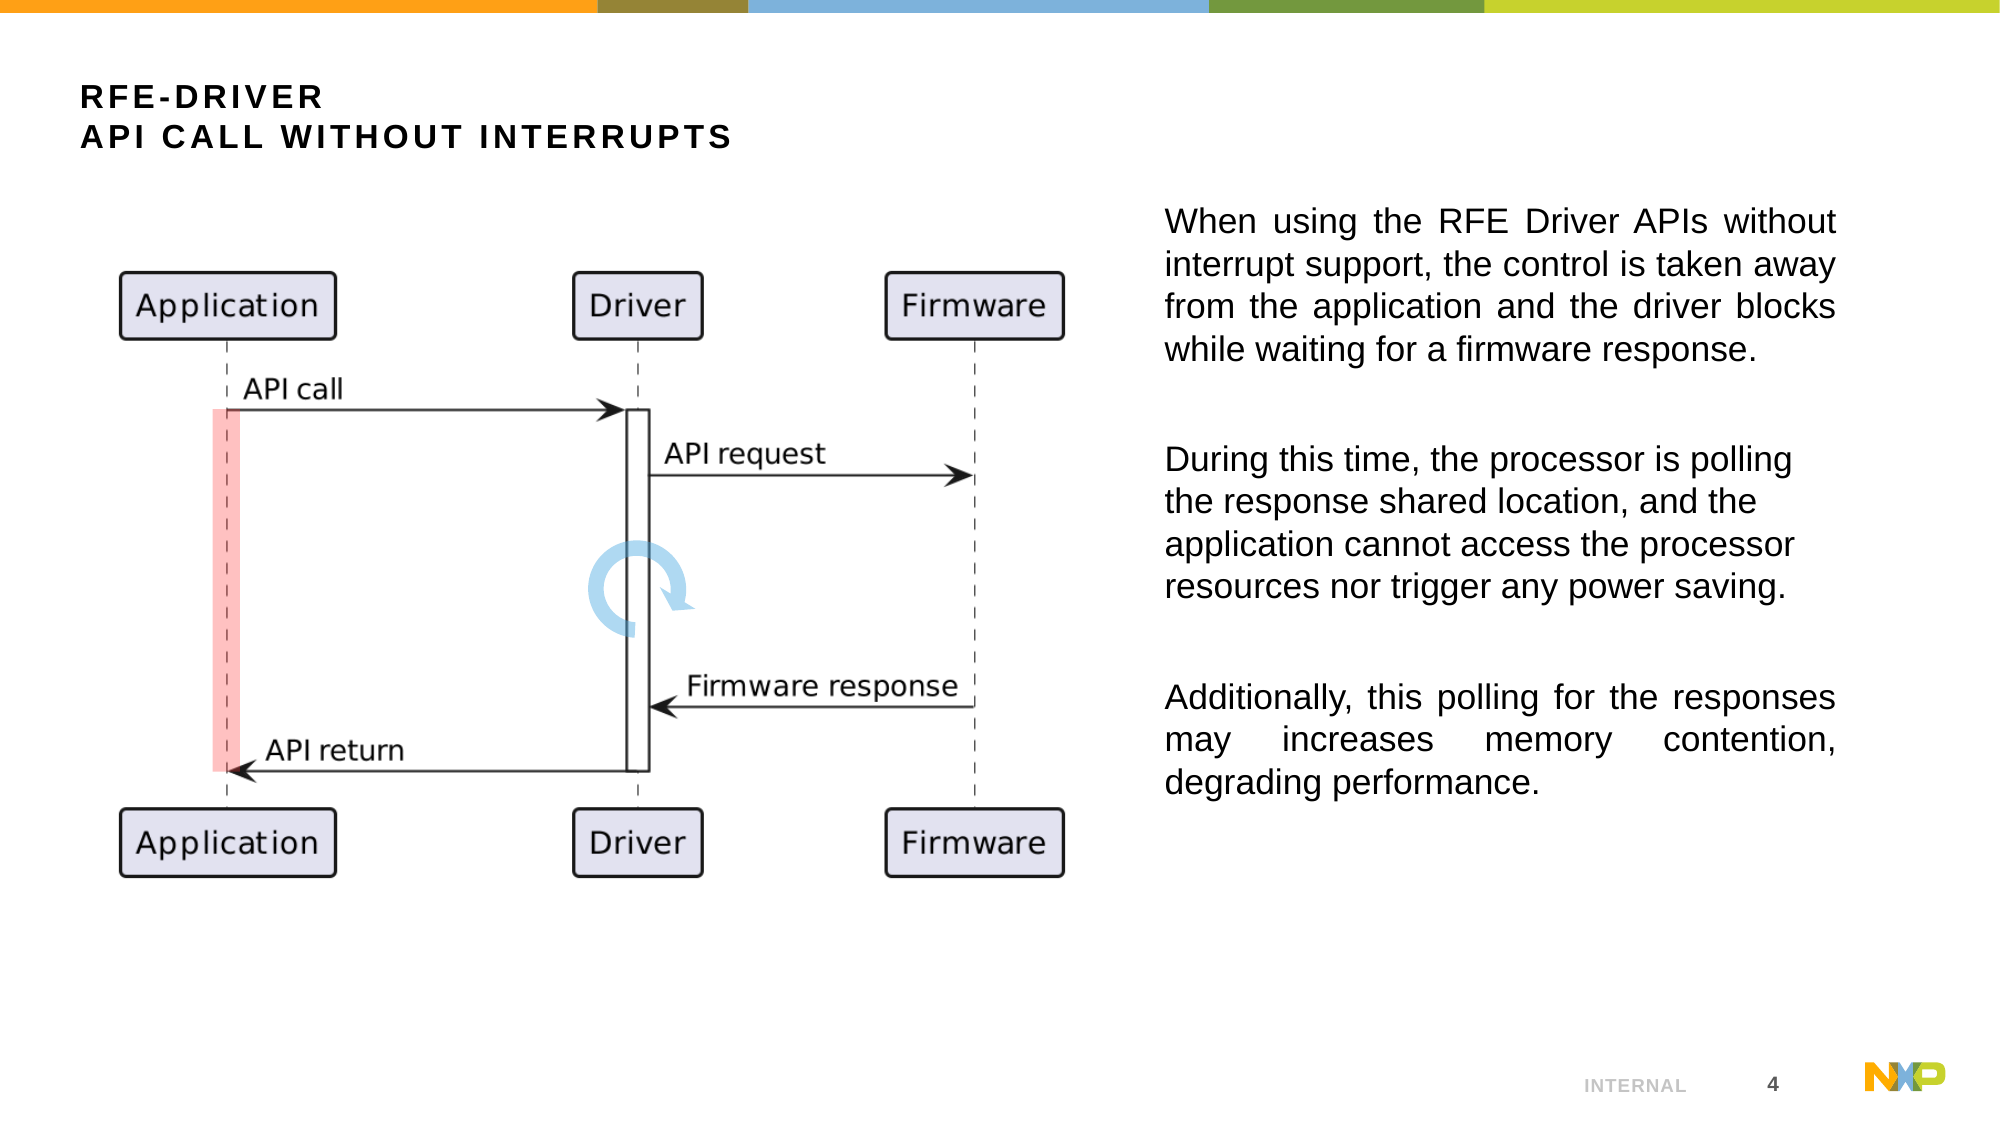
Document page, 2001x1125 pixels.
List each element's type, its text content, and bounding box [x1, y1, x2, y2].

text_box When using the RFE Driver APIs without interrupt support, the control is taken away from the application and the driver blocks while waiting for a firmware response. During this time, the processor is polling the response shared location, and the application cannot access the processor resources nor trigger any power saving. Additionally, this polling for the responses may increases memory contention, degrading performance. [1149, 190, 1852, 887]
picture [108, 261, 1074, 888]
title RFE-Driver API call without interrupts [64, 67, 1945, 176]
